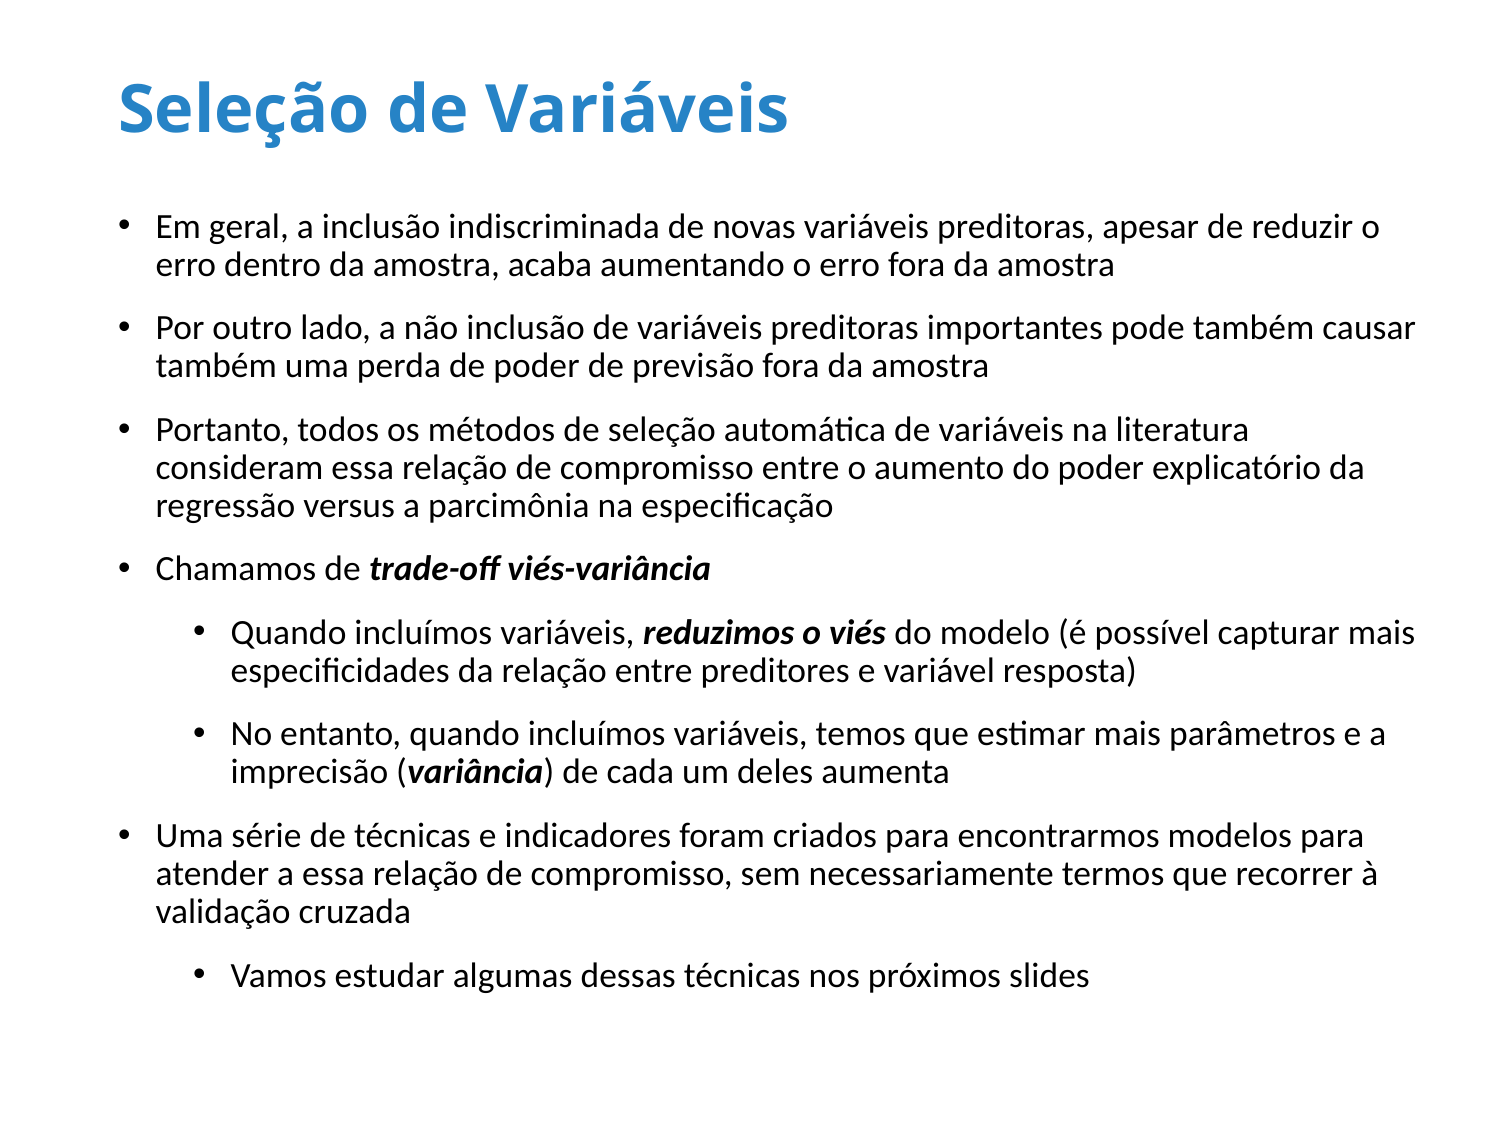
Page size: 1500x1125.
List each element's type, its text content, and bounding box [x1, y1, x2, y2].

title Seleção de Variáveis [103, 59, 1450, 163]
list Em geral, a inclusão indiscriminada de novas variáveis preditoras, apesar de reduzir o erro dentro da amostra, acaba aumentando o erro fora da amostra Por outro lado, a não inclusão de variáveis preditoras importantes pode também causar também uma perda de poder de previsão fora da amostra Portanto, todos os métodos de seleção automática de variáveis na literatura consideram essa relação de compromisso entre o aumento do poder explicatório da regressão versus a parcimônia na especificação Chamamos de trade-off viés-variância Quando incluímos variáveis, reduzimos o viés do modelo (é possível capturar mais especificidades da relação entre preditores e variável resposta) No entanto, quando incluímos variáveis, temos que estimar mais parâmetros e a imprecisão (variância) de cada um deles aumenta Uma série de técnicas e indicadores foram criados para encontrarmos modelos para atender a essa relação de compromisso, sem necessariamente termos que recorrer à validação cruzada Vamos estudar algumas dessas técnicas nos próximos slides [103, 200, 1438, 1014]
